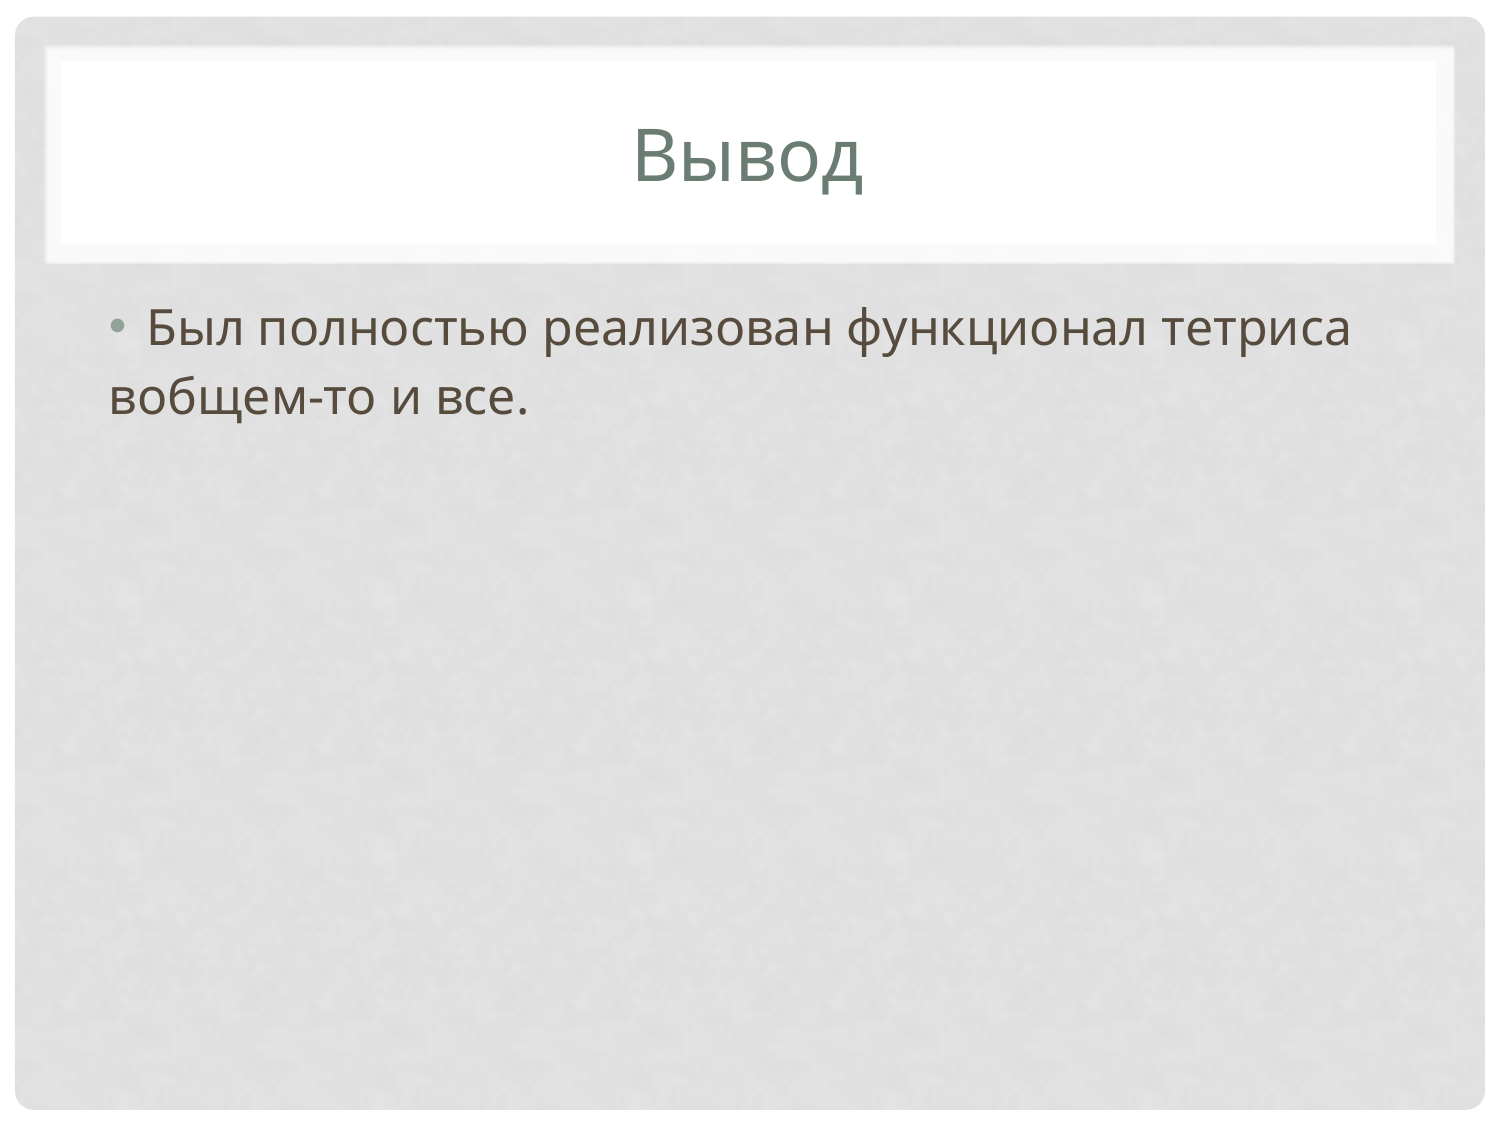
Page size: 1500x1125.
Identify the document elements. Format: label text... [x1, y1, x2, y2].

list Был полностью реализован функционал тетриса вобщем-то и все. [75, 287, 1425, 1005]
title Вывод [69, 66, 1425, 238]
